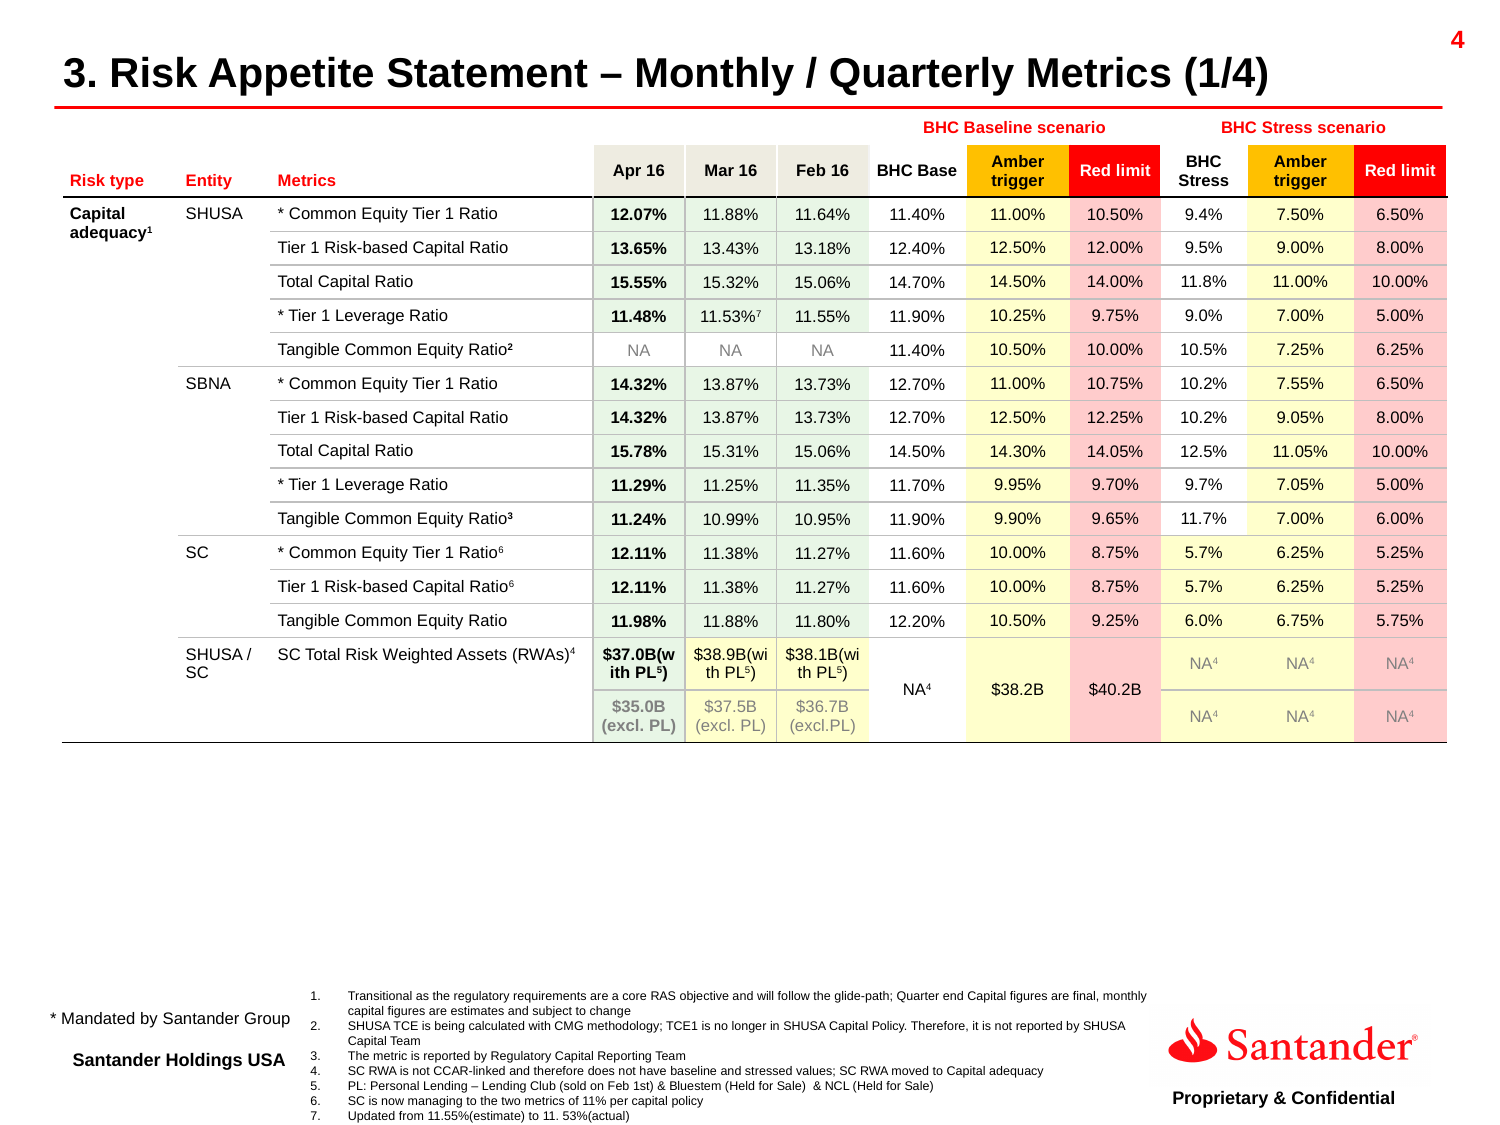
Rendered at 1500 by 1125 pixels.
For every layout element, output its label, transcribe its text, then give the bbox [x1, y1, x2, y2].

table_cell 11.60% [869, 536, 966, 569]
table_cell 9.5% [1161, 232, 1247, 264]
table_cell 9.0% [1161, 300, 1247, 332]
table_cell 5.00% [1354, 300, 1447, 332]
table_cell 10.00% [1070, 333, 1161, 366]
table_cell Feb 16 [778, 145, 868, 196]
table_cell 10.2% [1161, 367, 1247, 400]
table_cell 11.7% [1161, 503, 1247, 535]
table_cell 10.75% [1070, 367, 1161, 400]
table_cell 15.06% [777, 435, 869, 467]
table_cell 5.25% [1354, 536, 1447, 569]
table_cell 15.32% [686, 266, 776, 298]
table_cell SC [178, 536, 270, 637]
table_cell NA [686, 333, 776, 366]
text_box Transitional as the regulatory requirements are a core RAS objective and will follow the glide-path; Quarter end Capital figures are final, monthly capital figures are estimates and subject to change SHUSA TCE is being calculated with CMG methodology; TCE1 is no longer in SHUSA Capital Policy. Therefore, it is not reported by SHUSA Capital Team The metric is reported by Regulatory Capital Reporting Team SC RWA is not CCAR-linked and therefore does not have baseline and stressed values; SC RWA moved to Capital adequacy PL: Personal Lending – Lending Club (sold on Feb 1st) & Bluestem (Held for Sale) & NCL (Held for Sale) SC is now managing to the two metrics of 11% per capital policy Updated from 11.55%(estimate) to 11. 53%(actual) [310, 987, 1161, 1007]
table_cell Apr 16 [594, 145, 684, 196]
table_cell 13.87% [686, 367, 776, 400]
table_cell $38.1B(with PL5) [777, 638, 869, 689]
table_cell 11.40% [869, 333, 966, 366]
table_cell 6.50% [1354, 198, 1447, 231]
table_cell 8.00% [1354, 232, 1447, 264]
table_cell * Common Equity Tier 1 Ratio [270, 198, 592, 231]
table_cell 9.00% [1247, 232, 1354, 264]
table_cell 11.8% [1161, 266, 1247, 298]
table_cell * Common Equity Tier 1 Ratio [270, 367, 592, 400]
text_box 3. Risk Appetite Statement – Monthly / Quarterly Metrics (1/4) [48, 38, 1500, 104]
table_cell 10.5% [1161, 333, 1247, 366]
table_cell 11.35% [777, 469, 869, 501]
table_cell 10.95% [777, 503, 869, 535]
table_cell 5.25% [1354, 570, 1447, 603]
table_cell 14.50% [966, 266, 1070, 298]
table_cell 7.00% [1247, 300, 1354, 332]
table_cell 8.75% [1070, 570, 1161, 603]
table_cell 6.0% [1161, 604, 1247, 637]
table_cell 11.88% [686, 604, 776, 637]
table_cell 15.78% [594, 435, 684, 467]
table_cell 13.43% [686, 232, 776, 264]
table_cell SHUSA [178, 198, 270, 366]
table_cell 12.20% [869, 604, 966, 637]
table_cell NA4 [1161, 638, 1247, 689]
table_cell [685, 104, 777, 145]
table_cell 7.00% [1247, 503, 1354, 535]
table_cell 6.25% [1354, 333, 1447, 366]
table_cell Amber trigger [1248, 145, 1353, 196]
table_cell Risk type [62, 104, 178, 196]
table_cell 6.75% [1247, 604, 1354, 637]
table_cell 5.75% [1354, 604, 1447, 637]
table_cell $38.2B [966, 638, 1070, 742]
table_cell Mar 16 [686, 145, 776, 196]
table_cell 13.65% [594, 232, 684, 264]
table_cell NA4 [1161, 691, 1247, 742]
table_cell 11.98% [594, 604, 684, 637]
table_cell 12.50% [966, 232, 1070, 264]
table_cell 6.00% [1354, 503, 1447, 535]
table_cell 9.4% [1161, 198, 1247, 231]
table_cell Total Capital Ratio [270, 266, 592, 298]
table_cell 9.65% [1070, 503, 1161, 535]
table_cell 11.60% [869, 570, 966, 603]
table_cell 12.11% [594, 570, 684, 603]
table_cell 6.25% [1247, 570, 1354, 603]
table_cell NA [594, 333, 684, 366]
table_cell 11.00% [1247, 266, 1354, 298]
table_cell 10.00% [1354, 266, 1447, 298]
table_cell 11.38% [686, 570, 776, 603]
table_cell 11.90% [869, 300, 966, 332]
table_cell Tier 1 Risk-based Capital Ratio [270, 401, 592, 434]
table_cell 11.00% [966, 367, 1070, 400]
table_cell SC Total Risk Weighted Assets (RWAs)4 [270, 638, 592, 742]
table_cell 14.70% [869, 266, 966, 298]
table_cell Tangible Common Equity Ratio2 [270, 333, 592, 366]
table_cell 6.25% [1247, 536, 1354, 569]
table_cell 14.05% [1070, 435, 1161, 467]
table_cell 13.87% [686, 401, 776, 434]
table_cell BHC Baseline scenario [869, 104, 1161, 145]
table_cell 11.55% [777, 300, 869, 332]
table_cell 9.90% [966, 503, 1070, 535]
table_cell 11.00% [966, 198, 1070, 231]
table_cell 7.50% [1247, 198, 1354, 231]
table_cell 14.30% [966, 435, 1070, 467]
table_cell 11.29% [594, 469, 684, 501]
table_cell 11.88% [686, 198, 776, 231]
table_cell Tier 1 Risk-based Capital Ratio [270, 232, 592, 264]
table_cell $35.0B (excl. PL) [594, 691, 684, 742]
table_cell Amber trigger [967, 145, 1069, 196]
table_cell 11.24% [594, 503, 684, 535]
table_cell 7.05% [1247, 469, 1354, 501]
table_cell 10.2% [1161, 401, 1247, 434]
picture [1161, 1004, 1431, 1087]
table_cell $36.7B (excl.PL) [777, 691, 869, 742]
table_cell $40.2B [1070, 638, 1161, 742]
table_cell 11.70% [869, 469, 966, 501]
table_cell Tangible Common Equity Ratio [270, 604, 592, 637]
table_cell 12.11% [594, 536, 684, 569]
table_cell 13.73% [777, 401, 869, 434]
table_cell 7.55% [1247, 367, 1354, 400]
table_cell $37.0B(with PL5) [594, 638, 684, 689]
table_cell 11.80% [777, 604, 869, 637]
table_cell $38.9B(with PL5) [686, 638, 776, 689]
table_cell Metrics [270, 104, 593, 196]
text_box * Mandated by Santander Group [49, 1007, 1200, 1028]
table_cell 14.32% [594, 367, 684, 400]
table_cell 11.48% [594, 300, 684, 332]
table_cell $37.5B (excl. PL) [686, 691, 776, 742]
table_cell 11.90% [869, 503, 966, 535]
table_cell * Common Equity Tier 1 Ratio6 [270, 536, 592, 569]
table_cell 11.40% [869, 198, 966, 231]
table_cell 9.7% [1161, 469, 1247, 501]
table_cell 13.18% [777, 232, 869, 264]
table_cell 5.00% [1354, 469, 1447, 501]
table_cell 10.00% [966, 536, 1070, 569]
table_cell Tangible Common Equity Ratio3 [270, 503, 592, 535]
table_cell 6.50% [1354, 367, 1447, 400]
table_cell 15.31% [686, 435, 776, 467]
table_cell 5.7% [1161, 570, 1247, 603]
table_cell 11.25% [686, 469, 776, 501]
table_cell NA4 [1354, 638, 1447, 689]
table_cell SHUSA / SC [178, 638, 270, 742]
table_cell Red limit [1354, 145, 1446, 196]
table_cell Entity [178, 104, 270, 196]
table_cell 5.7% [1161, 536, 1247, 569]
table_cell Tier 1 Risk-based Capital Ratio6 [270, 570, 592, 603]
table_cell SBNA [178, 367, 270, 535]
table_cell 12.40% [869, 232, 966, 264]
table_cell 14.00% [1070, 266, 1161, 298]
table_cell BHC Stress scenario [1161, 104, 1446, 145]
table_cell Total Capital Ratio [270, 435, 592, 467]
table_cell 8.00% [1354, 401, 1447, 434]
table_cell 10.50% [966, 333, 1070, 366]
table_cell 9.70% [1070, 469, 1161, 501]
table_cell 9.25% [1070, 604, 1161, 637]
table_cell 11.27% [777, 536, 869, 569]
table_cell 10.50% [1070, 198, 1161, 231]
table_cell 12.50% [966, 401, 1070, 434]
table_cell 10.00% [1354, 435, 1447, 467]
table_cell Capital adequacy1 [63, 198, 178, 742]
table_cell 11.05% [1247, 435, 1354, 467]
table_cell * Tier 1 Leverage Ratio [270, 469, 592, 501]
table_cell 12.25% [1070, 401, 1161, 434]
table_cell 8.75% [1070, 536, 1161, 569]
table_cell 15.06% [777, 266, 869, 298]
table_cell 9.95% [966, 469, 1070, 501]
table_cell 15.55% [594, 266, 684, 298]
table_cell 12.70% [869, 401, 966, 434]
table_cell 12.5% [1161, 435, 1247, 467]
table_cell 12.70% [869, 367, 966, 400]
table_cell 7.25% [1247, 333, 1354, 366]
table_cell 10.00% [966, 570, 1070, 603]
table_cell NA4 [1247, 638, 1354, 689]
table_cell BHC Stress [1161, 145, 1246, 196]
table_cell 11.38% [686, 536, 776, 569]
table_cell [777, 104, 869, 145]
table_cell 12.07% [594, 198, 684, 231]
table_cell 10.99% [686, 503, 776, 535]
table_cell 11.53%7 [686, 300, 776, 332]
table_cell 14.32% [594, 401, 684, 434]
table_cell 10.50% [966, 604, 1070, 637]
table_cell Red limit [1071, 145, 1160, 196]
table_cell * Tier 1 Leverage Ratio [270, 300, 592, 332]
table_cell 11.64% [777, 198, 869, 231]
table_cell 11.27% [777, 570, 869, 603]
table_cell 9.75% [1070, 300, 1161, 332]
table_cell [593, 104, 685, 145]
table_cell NA4 [869, 638, 966, 742]
table_cell 10.25% [966, 300, 1070, 332]
table_cell NA [777, 333, 869, 366]
table_cell 12.00% [1070, 232, 1161, 264]
table_cell NA4 [1247, 691, 1354, 742]
table_cell 14.50% [869, 435, 966, 467]
table_cell NA4 [1354, 691, 1447, 742]
table_cell 9.05% [1247, 401, 1354, 434]
text_box Transitional as the regulatory requirements are a core RAS objective and will follow the glide-path; Quarter end Capital figures are final, monthly capital figures are estimates and subject to change SHUSA TCE is being calculated with CMG methodology; TCE1 is no longer in SHUSA Capital Policy. Therefore, it is not reported by SHUSA Capital Team The metric is reported by Regulatory Capital Reporting Team SC RWA is not CCAR-linked and therefore does not have baseline and stressed values; SC RWA moved to Capital adequacy PL: Personal Lending – Lending Club (sold on Feb 1st) & Bluestem (Held for Sale) & NCL (Held for Sale) SC is now managing to the two metrics of 11% per capital policy Updated from 11.55%(estimate) to 11. 53%(actual) [310, 1028, 1161, 1123]
table_cell 13.73% [777, 367, 869, 400]
table_cell BHC Base [870, 145, 965, 196]
